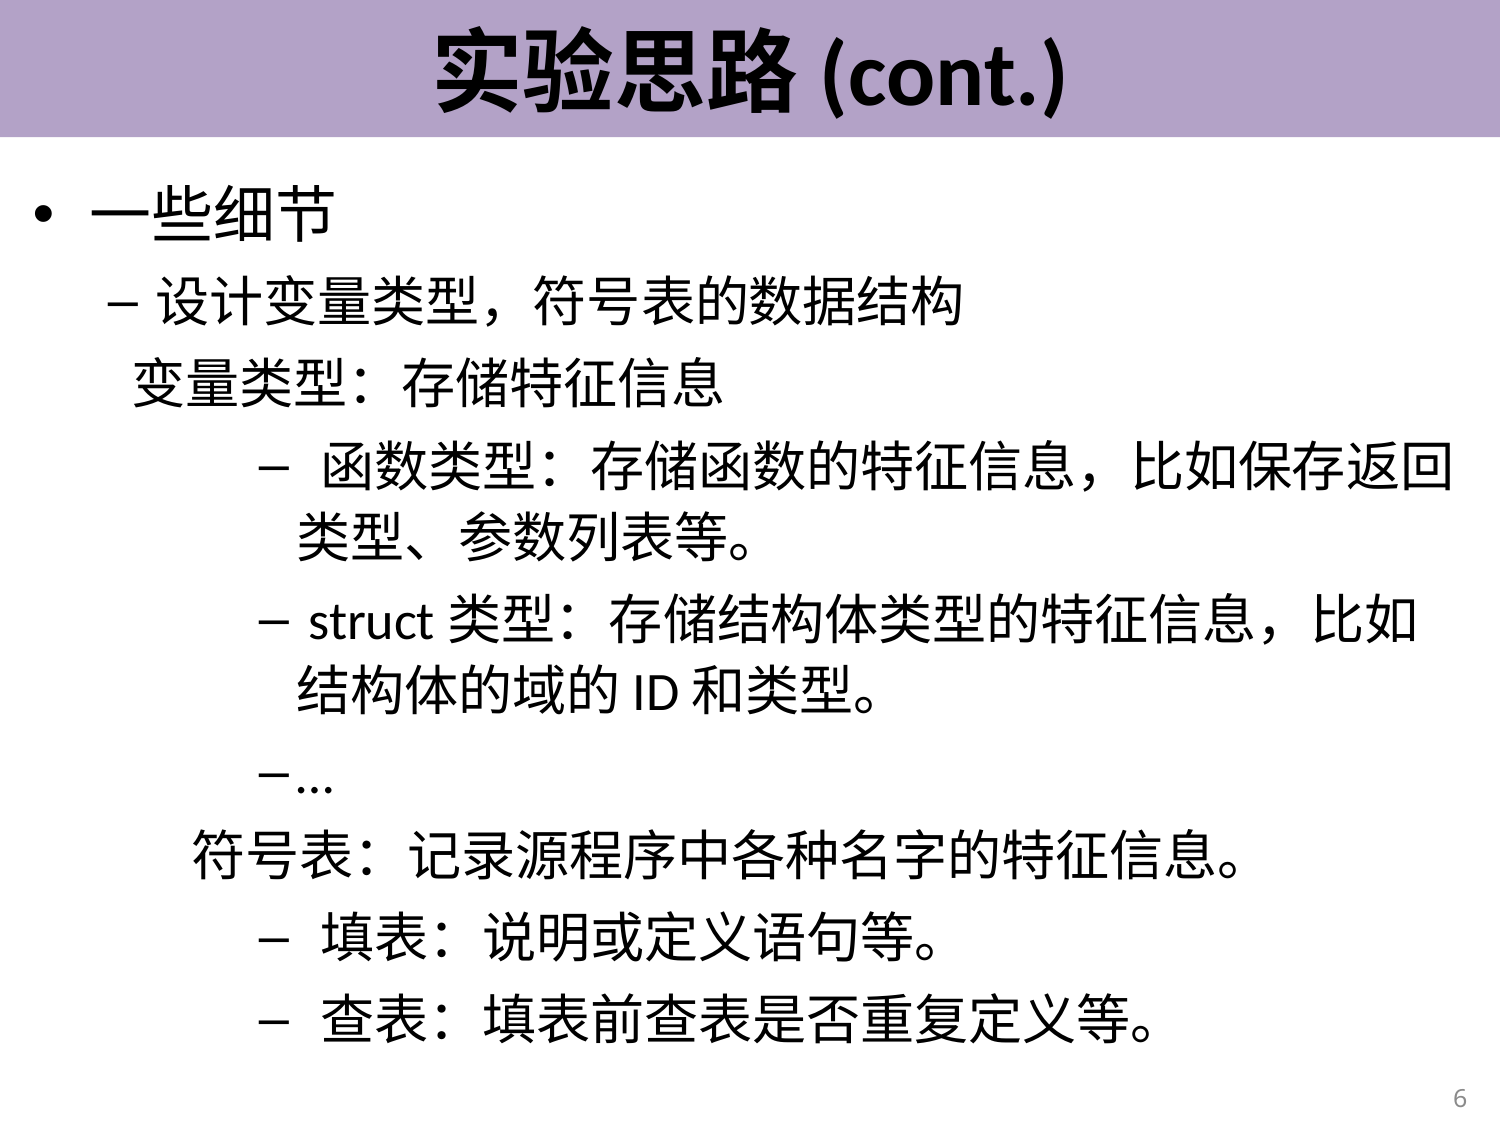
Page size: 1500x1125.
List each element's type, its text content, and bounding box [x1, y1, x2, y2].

slide_number 6 [1132, 1069, 1483, 1125]
title 实验思路(cont.) [0, 0, 1500, 138]
list 一些细节 设计变量类型，符号表的数据结构 变量类型：存储特征信息 函数类型：存储函数的特征信息，比如保存返回类型、参数列表等。 struct类型：存储结构体类型的特征信息，比如结构体的域的ID和类型。 … 符号表：记录源程序中各种名字的特征信息。 填表：说明或定义语句等。 查表：填表前查表是否重复定义等。 [17, 160, 1483, 1059]
